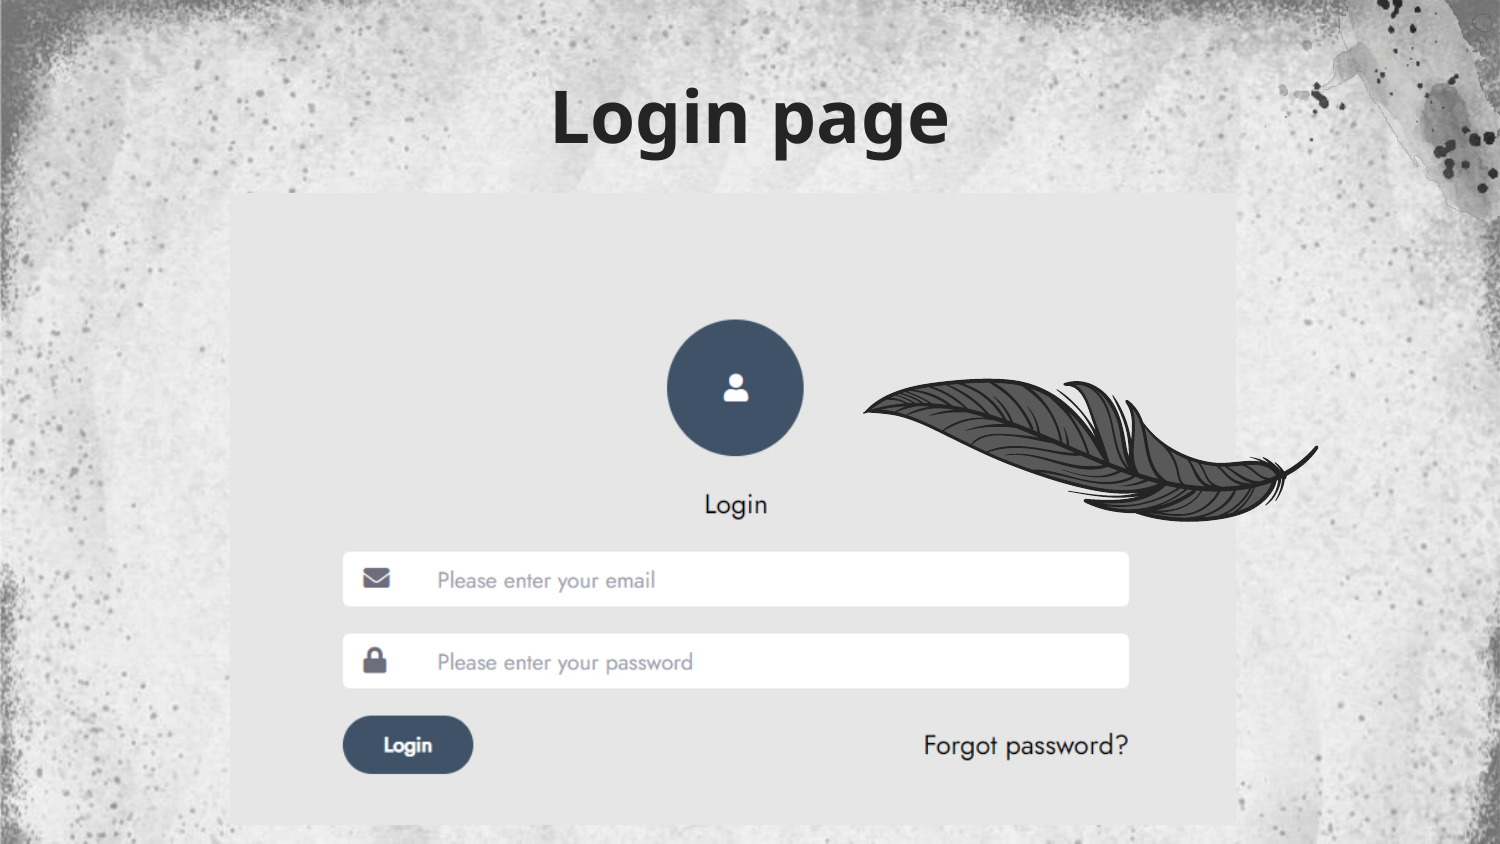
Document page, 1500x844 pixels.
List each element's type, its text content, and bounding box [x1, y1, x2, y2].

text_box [933, 263, 1257, 608]
title Login page [118, 72, 1239, 167]
picture [0, 0, 1500, 844]
